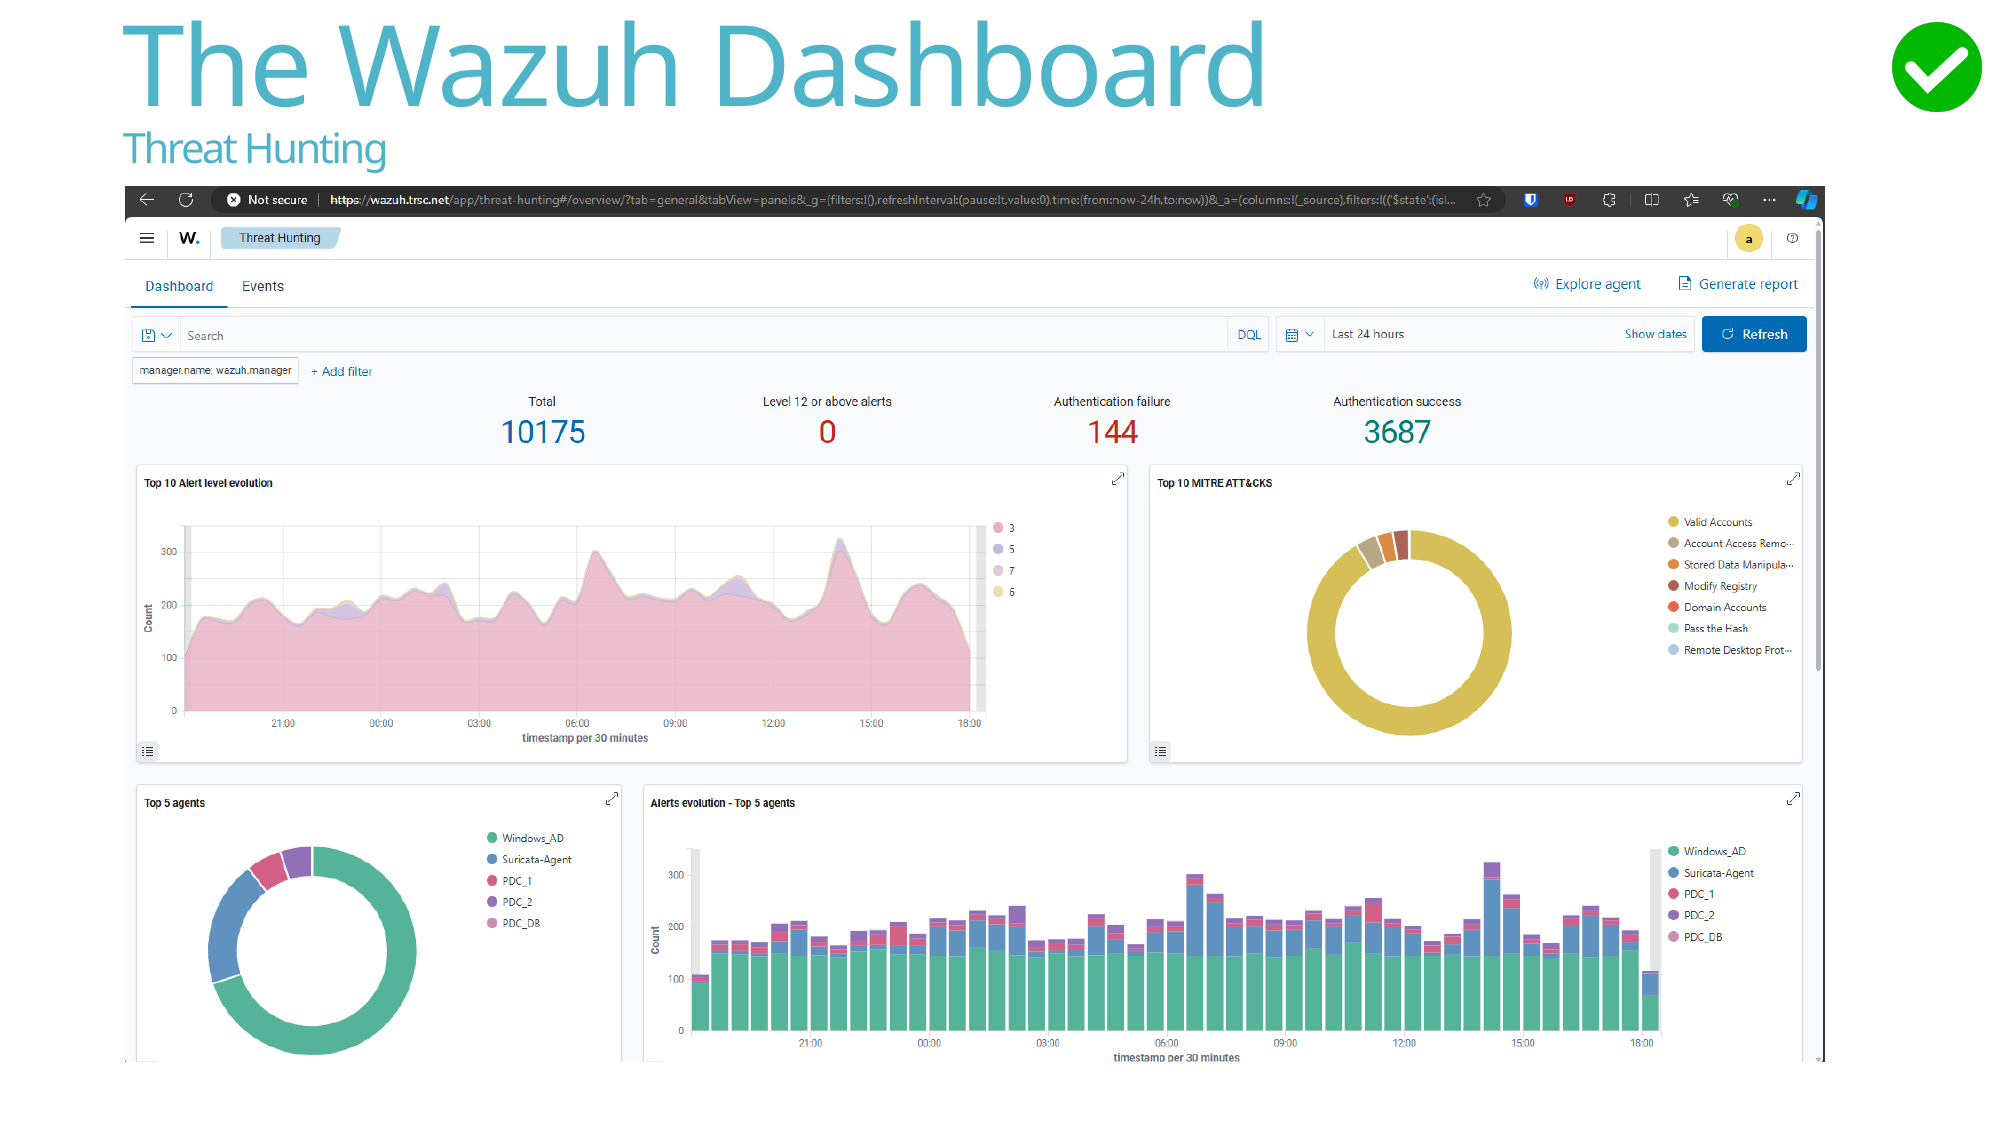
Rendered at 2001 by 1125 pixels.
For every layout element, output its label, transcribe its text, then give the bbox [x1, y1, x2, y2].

title The Wazuh Dashboard Threat Hunting [107, 0, 1875, 187]
picture [1891, 22, 1982, 112]
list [124, 186, 1825, 1062]
